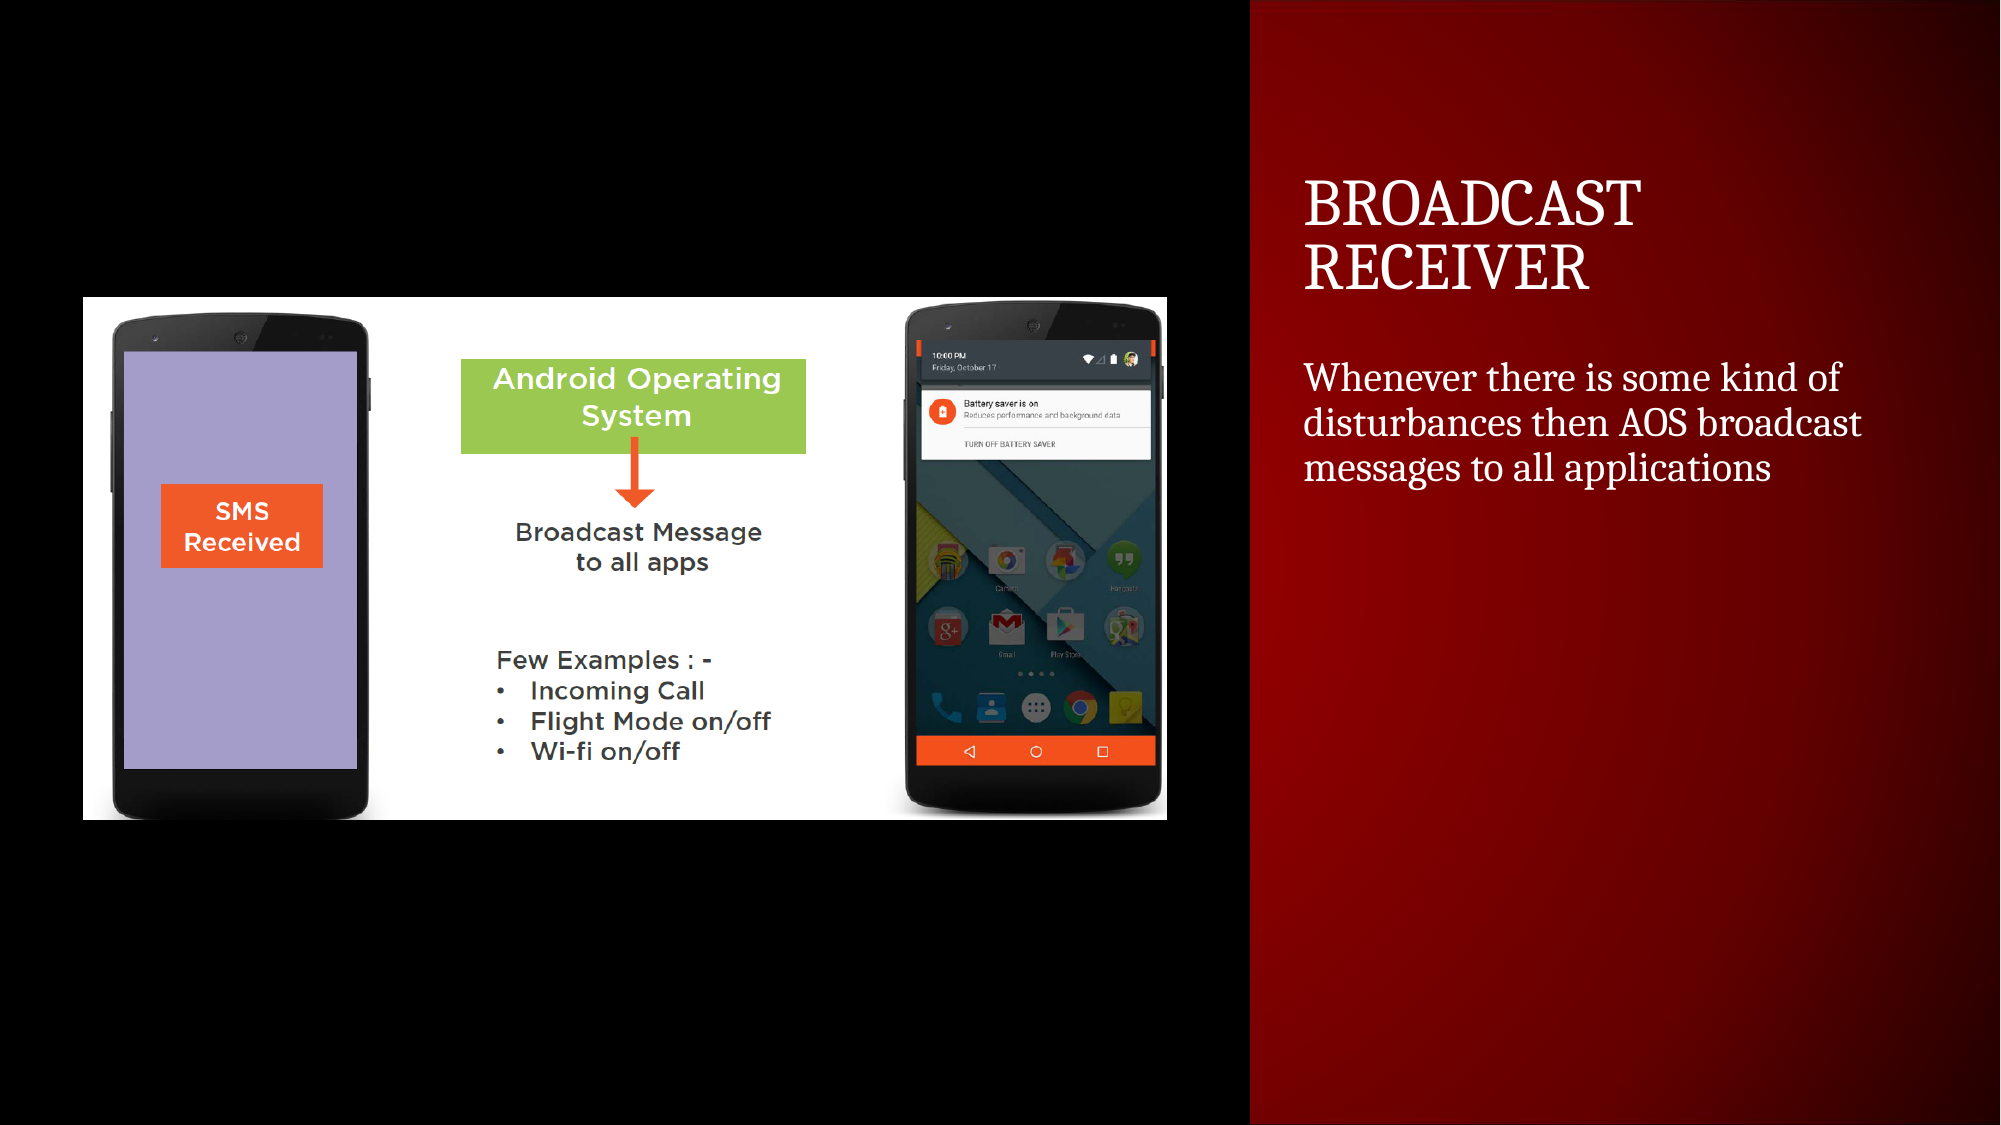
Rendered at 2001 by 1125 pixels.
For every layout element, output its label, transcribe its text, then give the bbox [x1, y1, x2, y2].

picture [1250, 0, 2001, 1125]
text_box BROADCAST RECEIVER [1283, 79, 1933, 313]
picture [83, 296, 1168, 820]
list Whenever there is some kind of disturbances then AOS broadcast messages to all applications [1283, 345, 1933, 1046]
